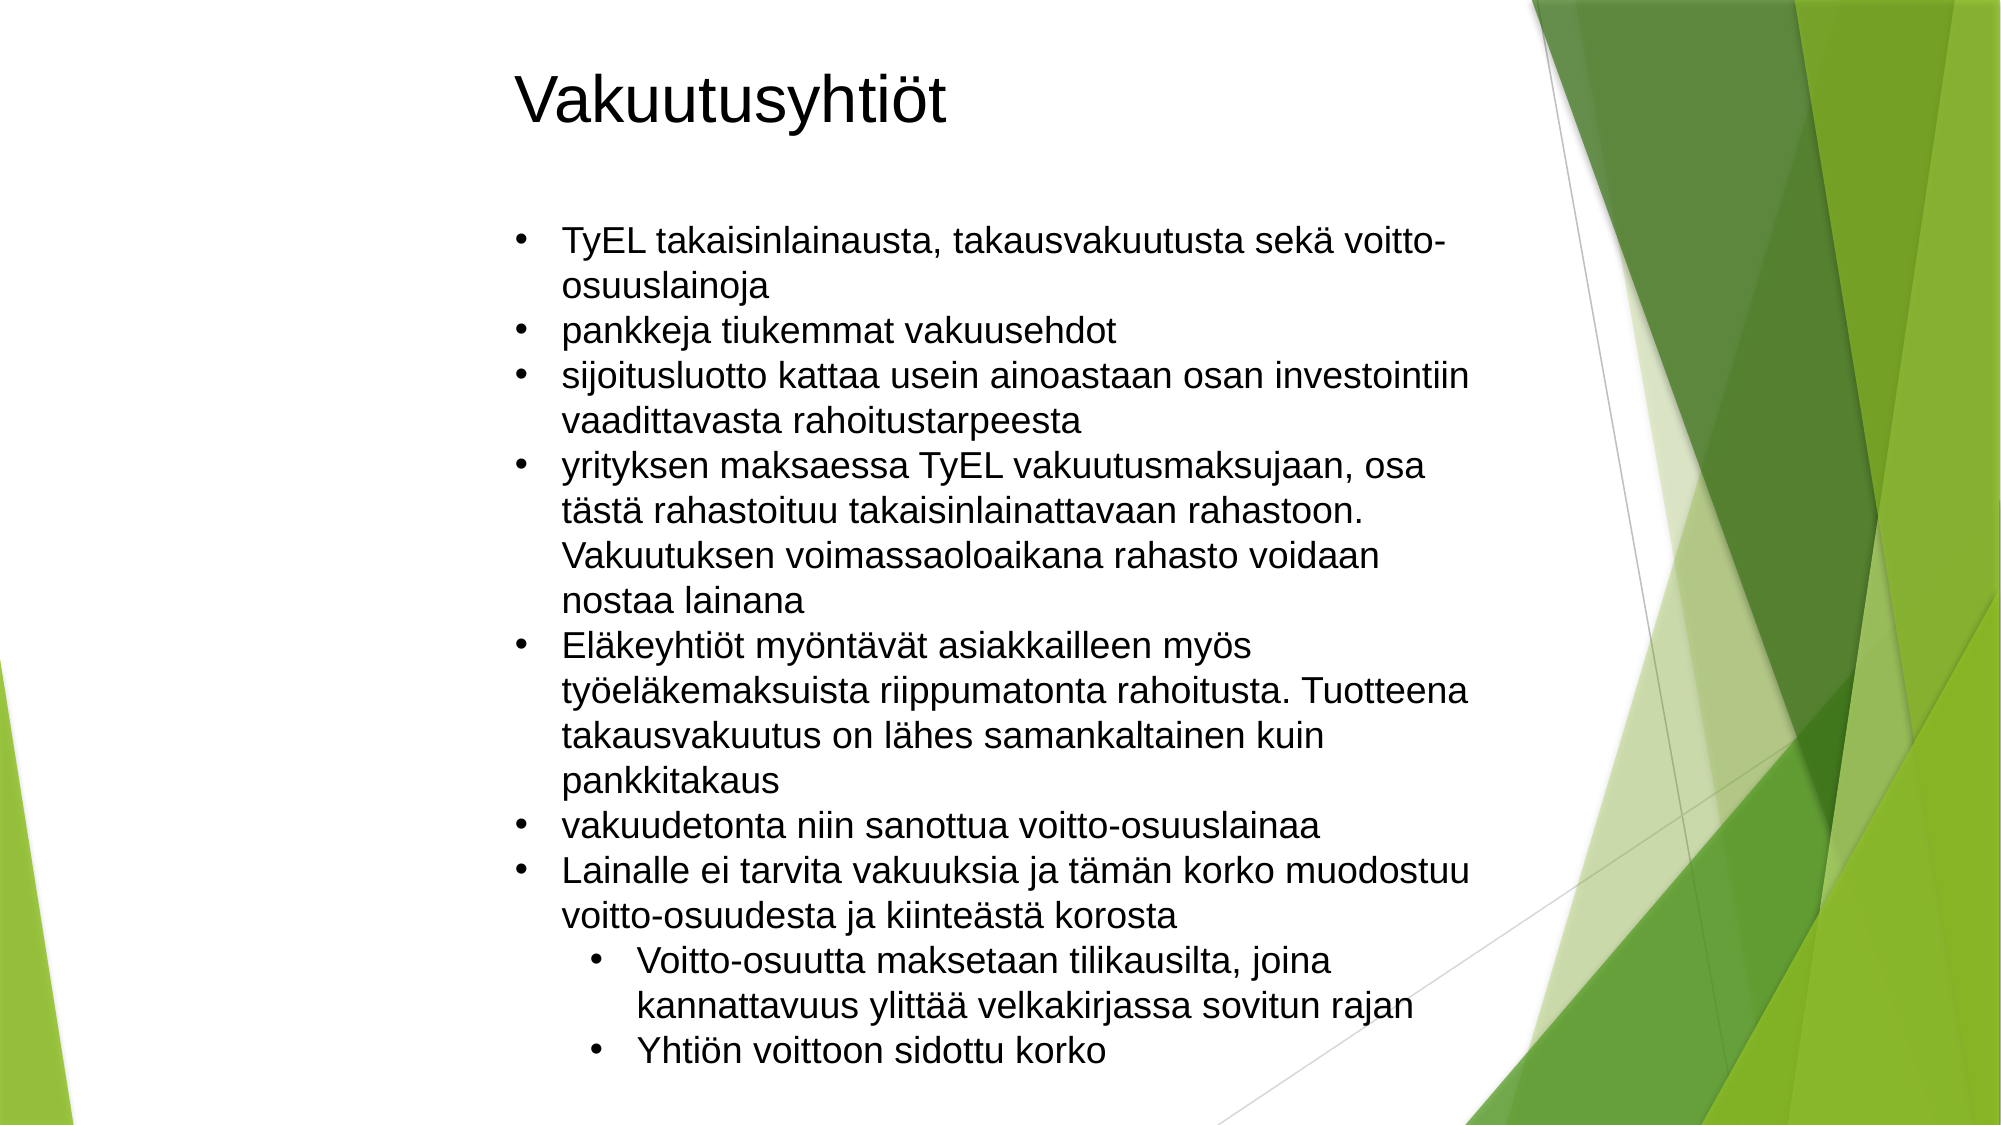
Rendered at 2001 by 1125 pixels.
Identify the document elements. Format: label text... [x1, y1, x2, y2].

text_box Vakuutusyhtiöt TyEL takaisinlainausta, takausvakuutusta sekä voitto-osuuslainoja pankkeja tiukemmat vakuusehdot sijoitusluotto kattaa usein ainoastaan osan investointiin vaadittavasta rahoitustarpeesta yrityksen maksaessa TyEL vakuutusmaksujaan, osa tästä rahastoituu takaisinlainattavaan rahastoon. Vakuutuksen voimassaoloaikana rahasto voidaan nostaa lainana Eläkeyhtiöt myöntävät asiakkailleen myös työeläkemaksuista riippumatonta rahoitusta. Tuotteena takausvakuutus on lähes samankaltainen kuin pankkitakaus vakuudetonta niin sanottua voitto-osuuslainaa Lainalle ei tarvita vakuuksia ja tämän korko muodostuu voitto-osuudesta ja kiinteästä korosta Voitto-osuutta maksetaan tilikausilta, joina kannattavuus ylittää velkakirjassa sovitun rajan Yhtiön voittoon sidottu korko [500, 48, 1500, 1124]
